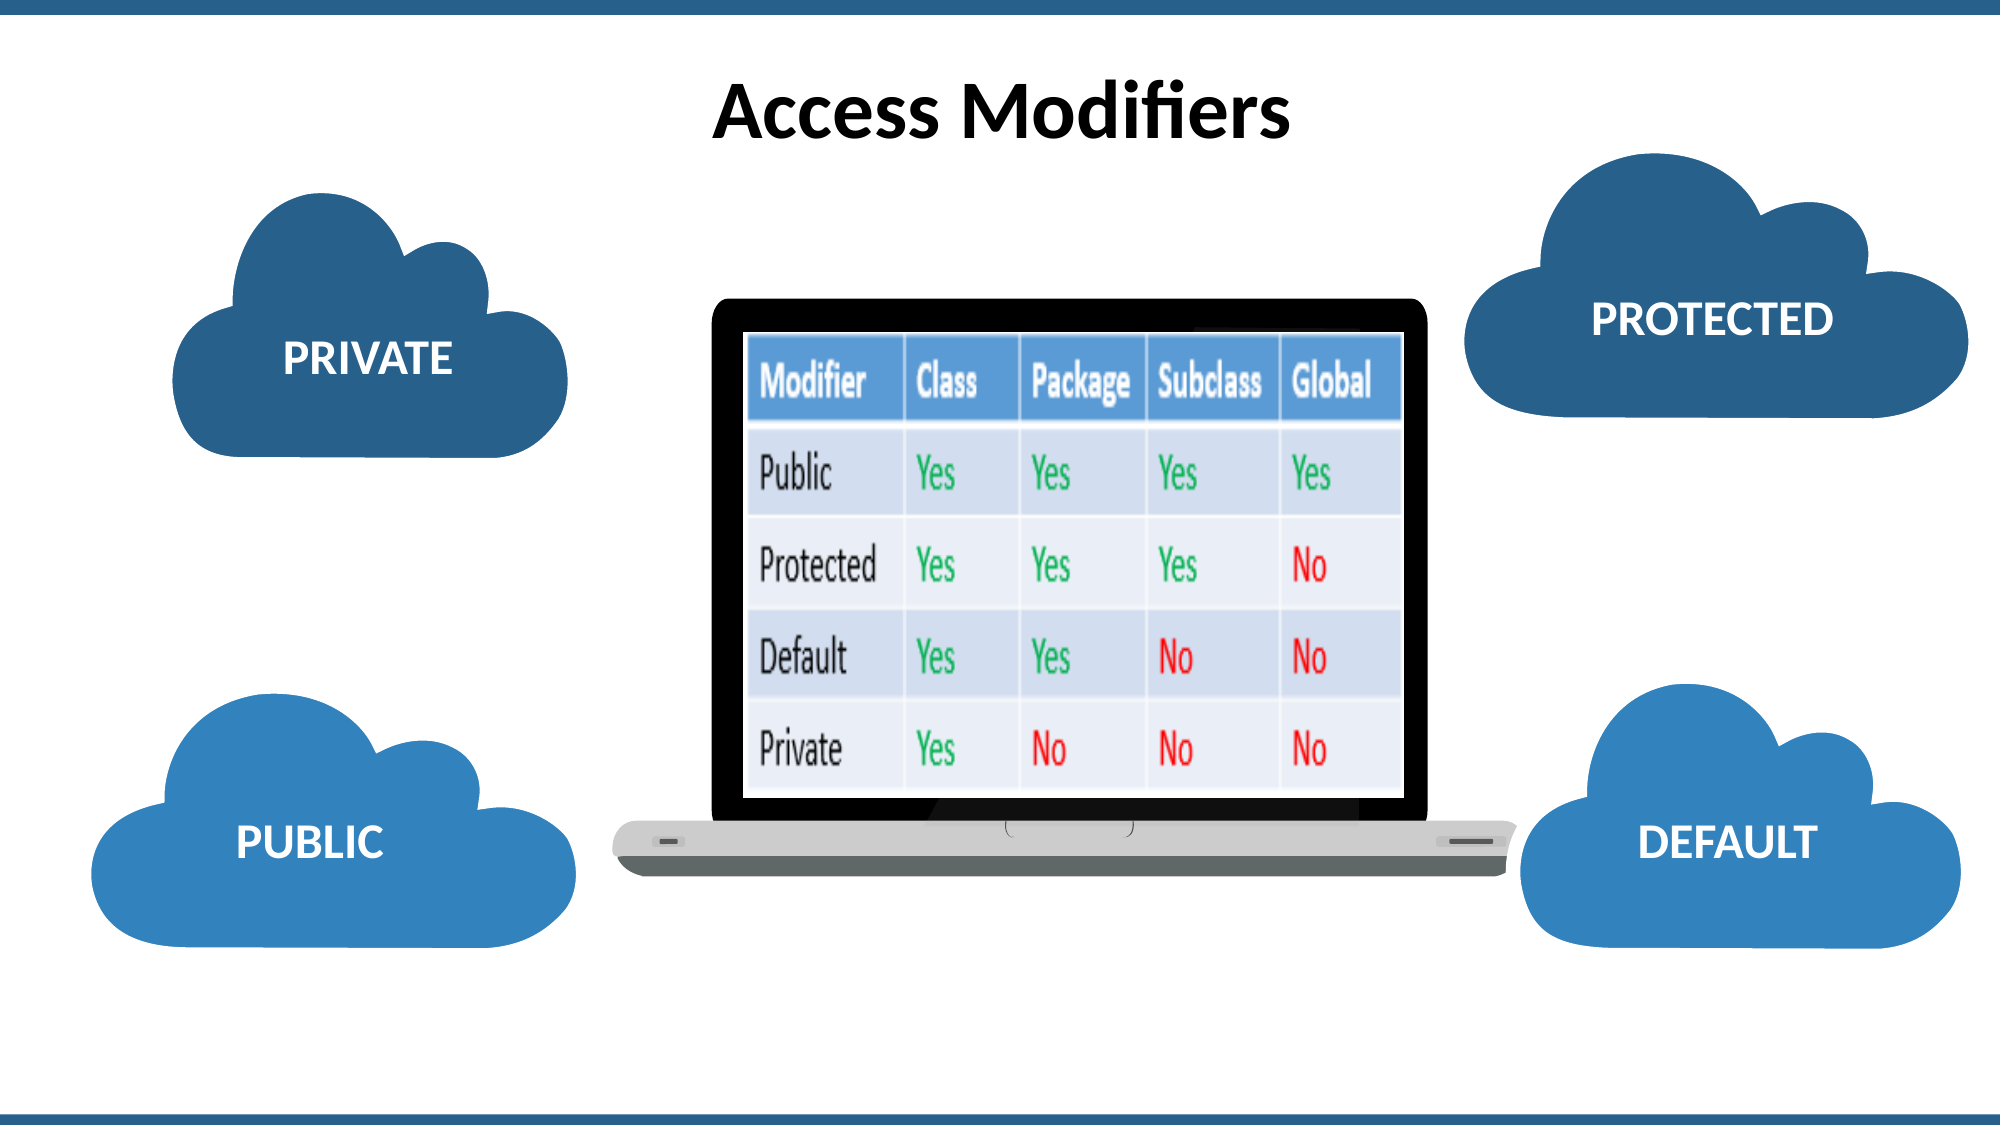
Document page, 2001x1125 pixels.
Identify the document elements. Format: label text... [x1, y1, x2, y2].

text_box PRIVATE [268, 312, 496, 392]
list Access Modifiers [53, 55, 1952, 175]
text_box PUBLIC [221, 796, 449, 876]
text_box [1512, 675, 1970, 958]
text_box [164, 184, 576, 467]
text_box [608, 294, 1529, 878]
text_box PROTECTED [1576, 274, 1993, 353]
text_box [82, 685, 585, 957]
text_box [1471, 145, 1976, 427]
picture [743, 332, 1404, 798]
text_box DEFAULT [1622, 796, 1851, 876]
